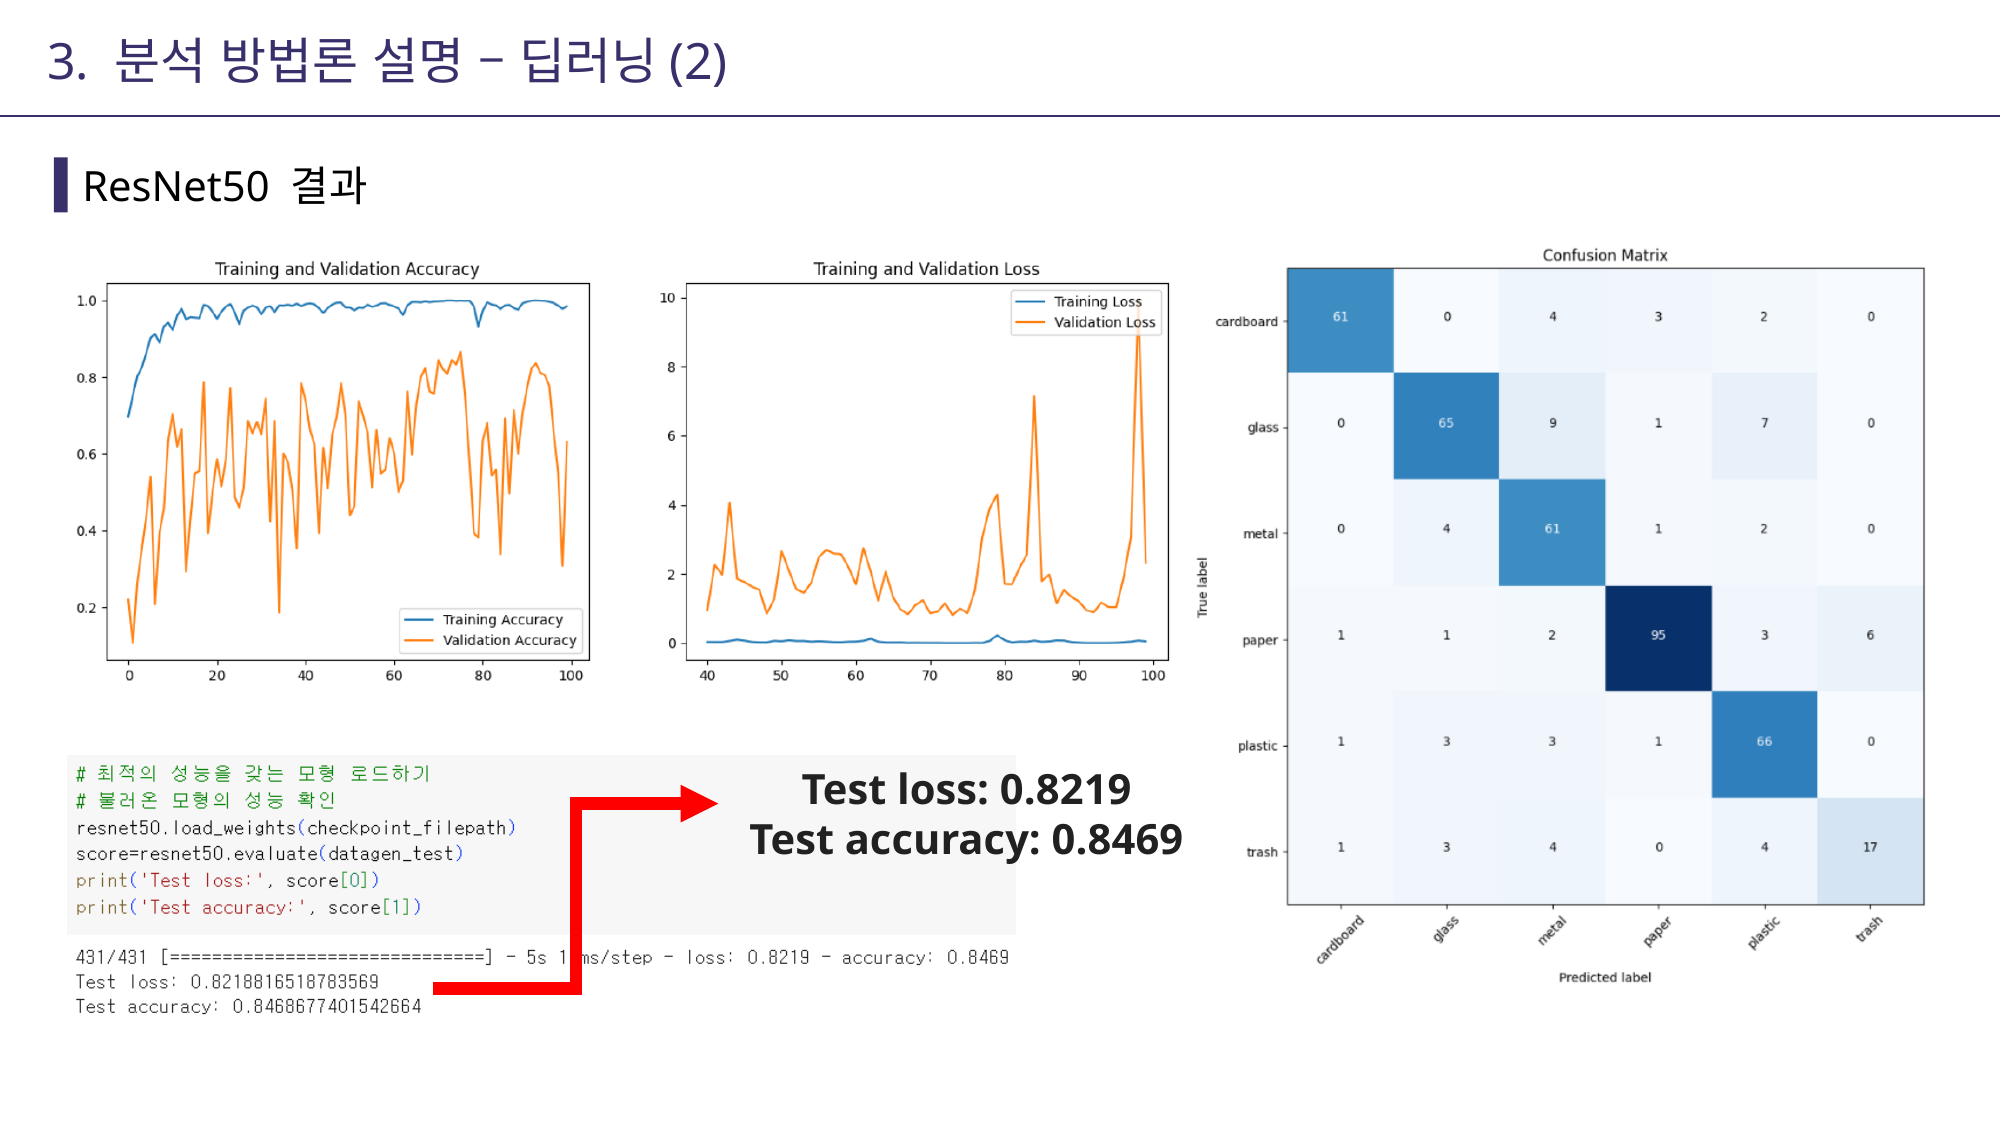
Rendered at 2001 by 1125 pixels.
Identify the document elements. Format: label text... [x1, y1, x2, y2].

text_box 3. 분석 방법론 설명 – 딥러닝(2) [32, 21, 1119, 97]
picture [67, 755, 1016, 1027]
text_box Test loss: 0.8219 Test accuracy: 0.8469 [1016, 755, 1195, 870]
picture [67, 253, 1179, 691]
text_box ResNet50 결과 [67, 152, 1012, 217]
text_box [53, 156, 69, 214]
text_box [433, 803, 719, 989]
picture [1195, 238, 1939, 989]
